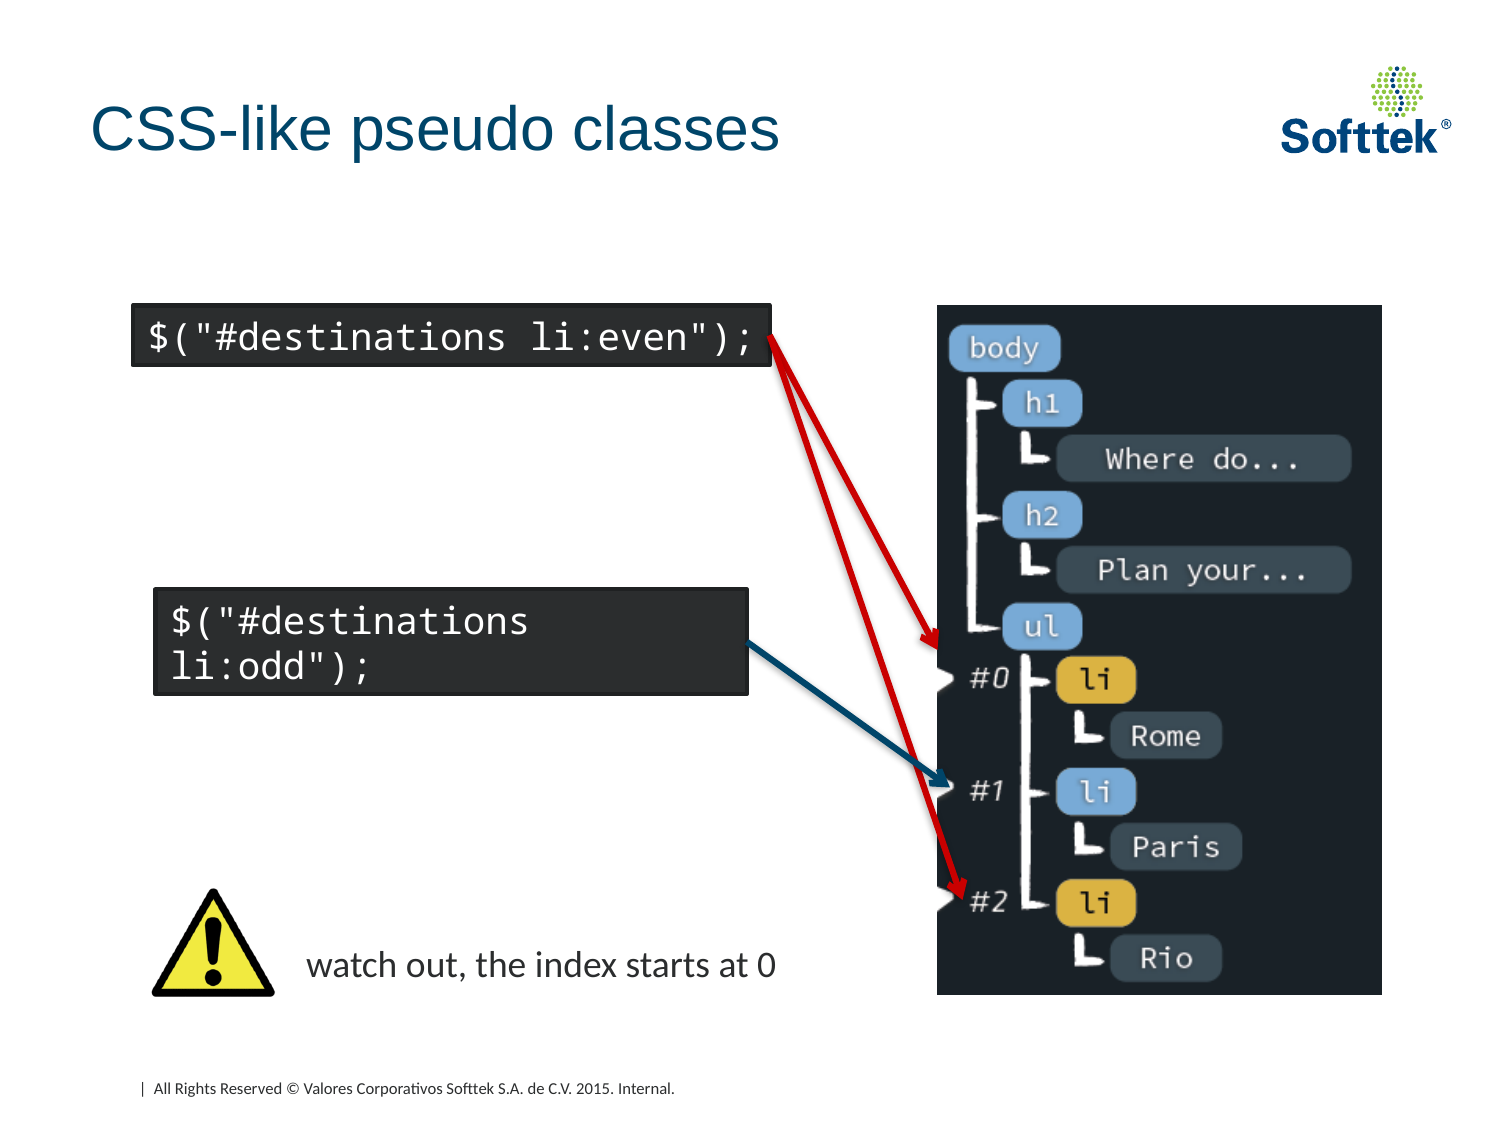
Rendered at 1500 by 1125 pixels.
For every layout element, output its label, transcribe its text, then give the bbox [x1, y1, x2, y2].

text_box $("#destinations li:even"); [131, 303, 772, 367]
picture [147, 883, 278, 1001]
text_box $("#destinations li:odd"); [153, 587, 740, 696]
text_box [746, 335, 963, 901]
text_box watch out, the index starts at 0 [291, 932, 792, 993]
title CSS-like pseudo classes [74, 31, 1256, 172]
picture [937, 305, 1382, 995]
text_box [746, 619, 951, 788]
